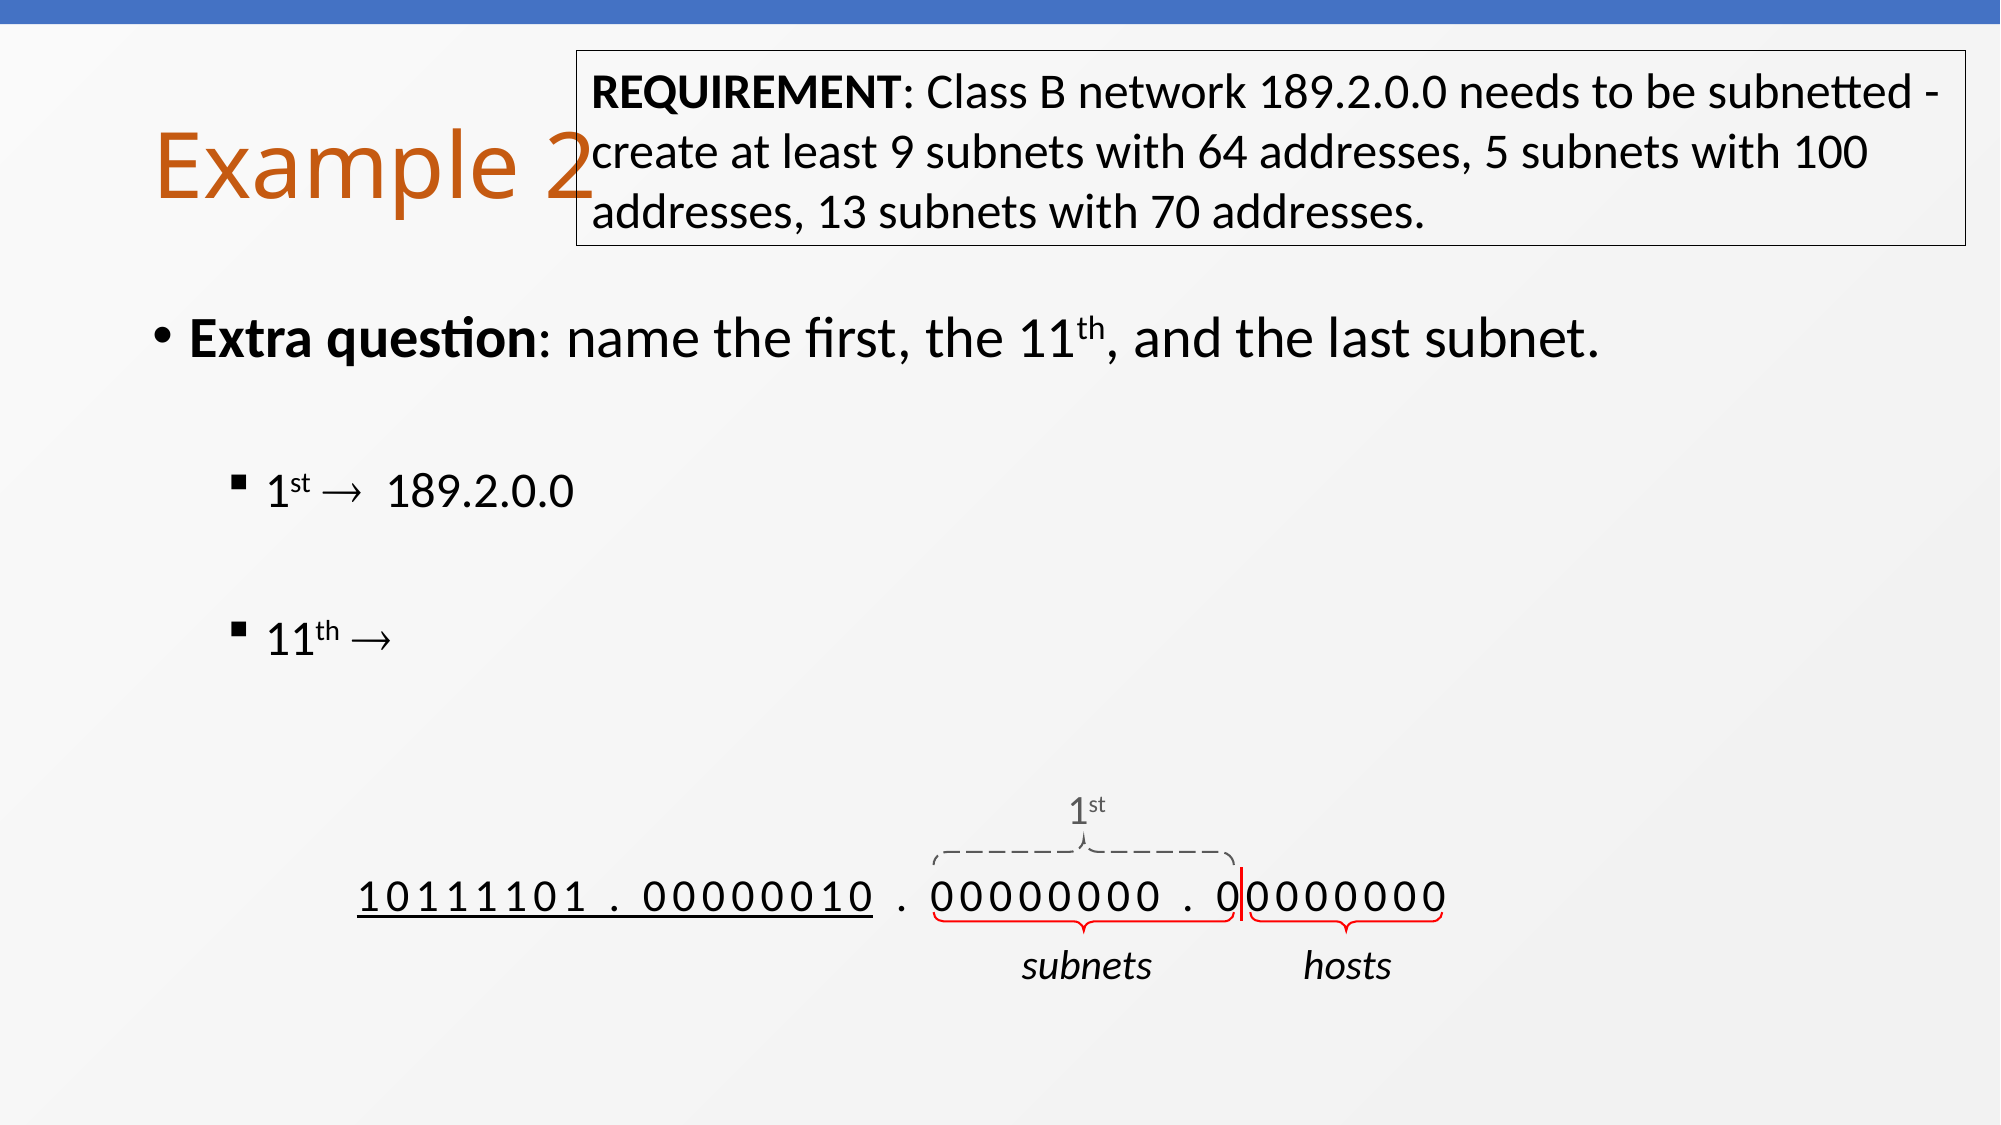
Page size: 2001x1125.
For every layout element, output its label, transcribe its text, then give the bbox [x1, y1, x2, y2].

text_box [933, 912, 1235, 930]
text_box [933, 841, 1235, 866]
text_box REQUIREMENT: Class B network 189.2.0.0 needs to be subnetted - create at least 9 subnets with 64 addresses, 5 subnets with 100 addresses, 13 subnets with 70 addresses. [576, 50, 1966, 246]
text_box 10111101 . 00000010 . 00000000 . 00000000 [341, 858, 1587, 929]
list Extra question: name the first, the 11th, and the last subnet. 1st  189.2.0.0 11th  [137, 299, 1863, 1014]
text_box hosts [1288, 930, 1407, 996]
text_box 1st [1052, 775, 1121, 841]
text_box subnets [1006, 930, 1168, 996]
title Example 2 [137, 59, 1863, 278]
text_box [1249, 912, 1443, 930]
text_box [0, 0, 2000, 25]
